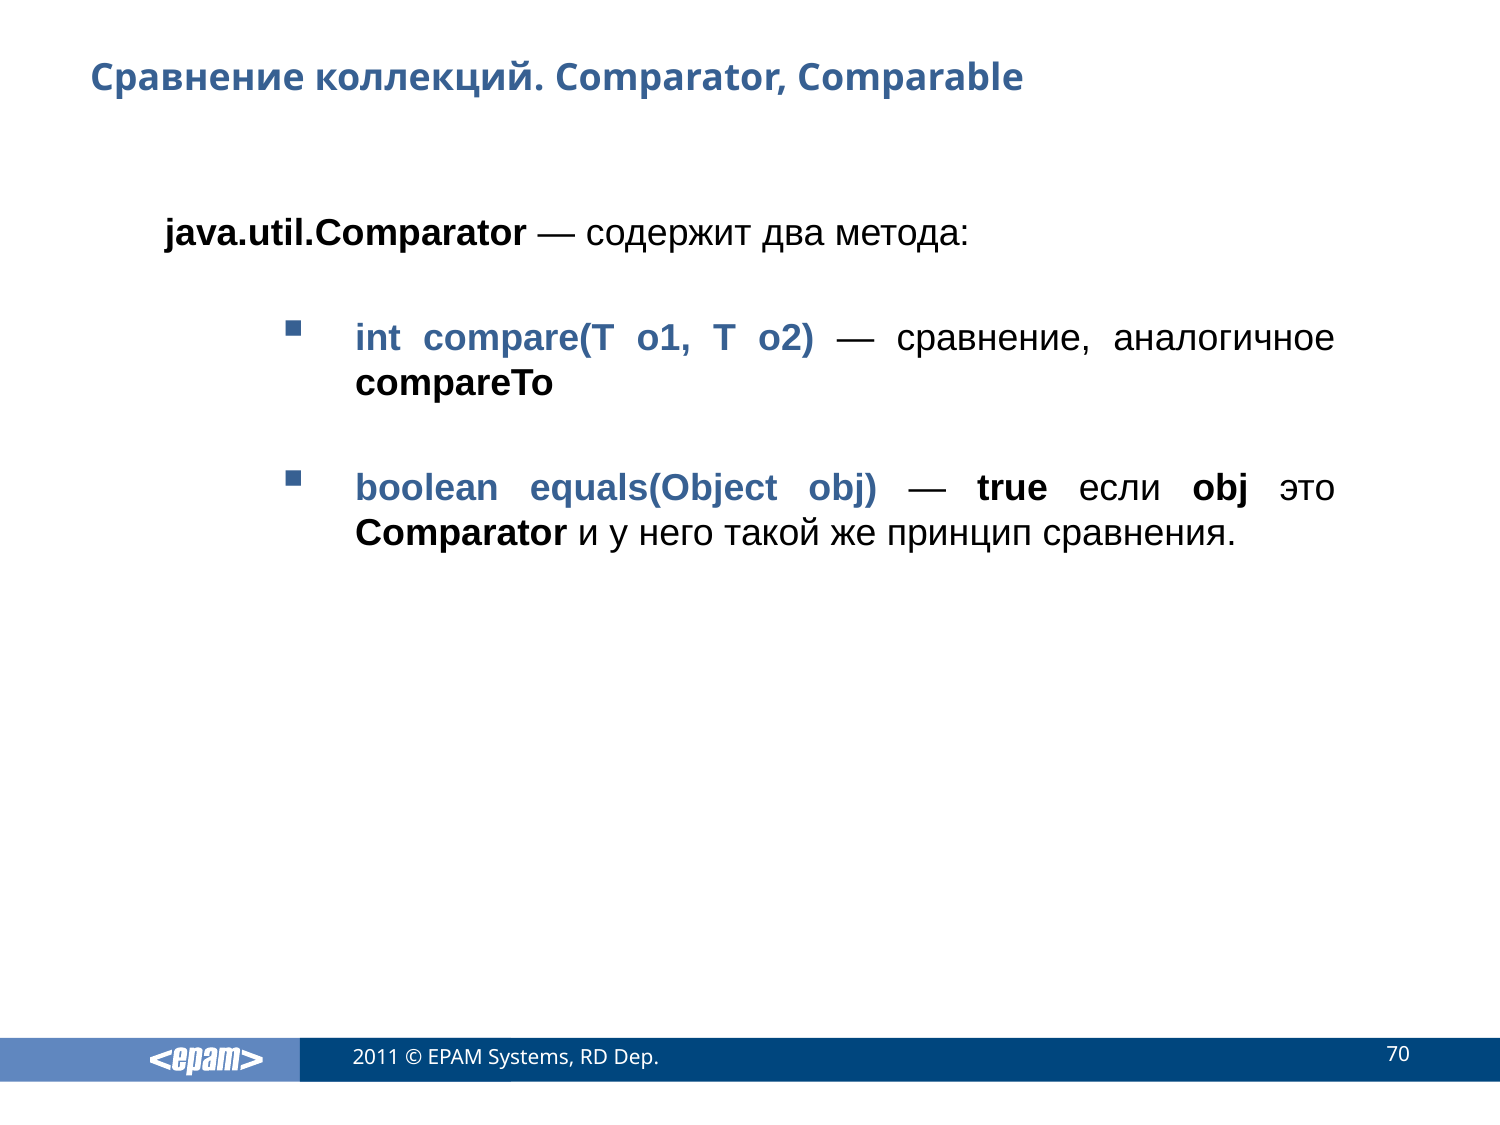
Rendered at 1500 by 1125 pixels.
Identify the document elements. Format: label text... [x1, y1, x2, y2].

slide_number 70 [1262, 1025, 1425, 1085]
list java.util.Comparator — содержит два метода: int compare(T o1, T o2) — сравнение, аналогичное compareTo boolean equals(Object obj) — true если оbj это Comparator и у него такой же принцип сравнения. [150, 200, 1350, 988]
footer 2011 © EPAM Systems, RD Dep. [337, 1028, 738, 1088]
title Сравнение коллекций. Comparator, Comparable [75, 45, 1425, 163]
